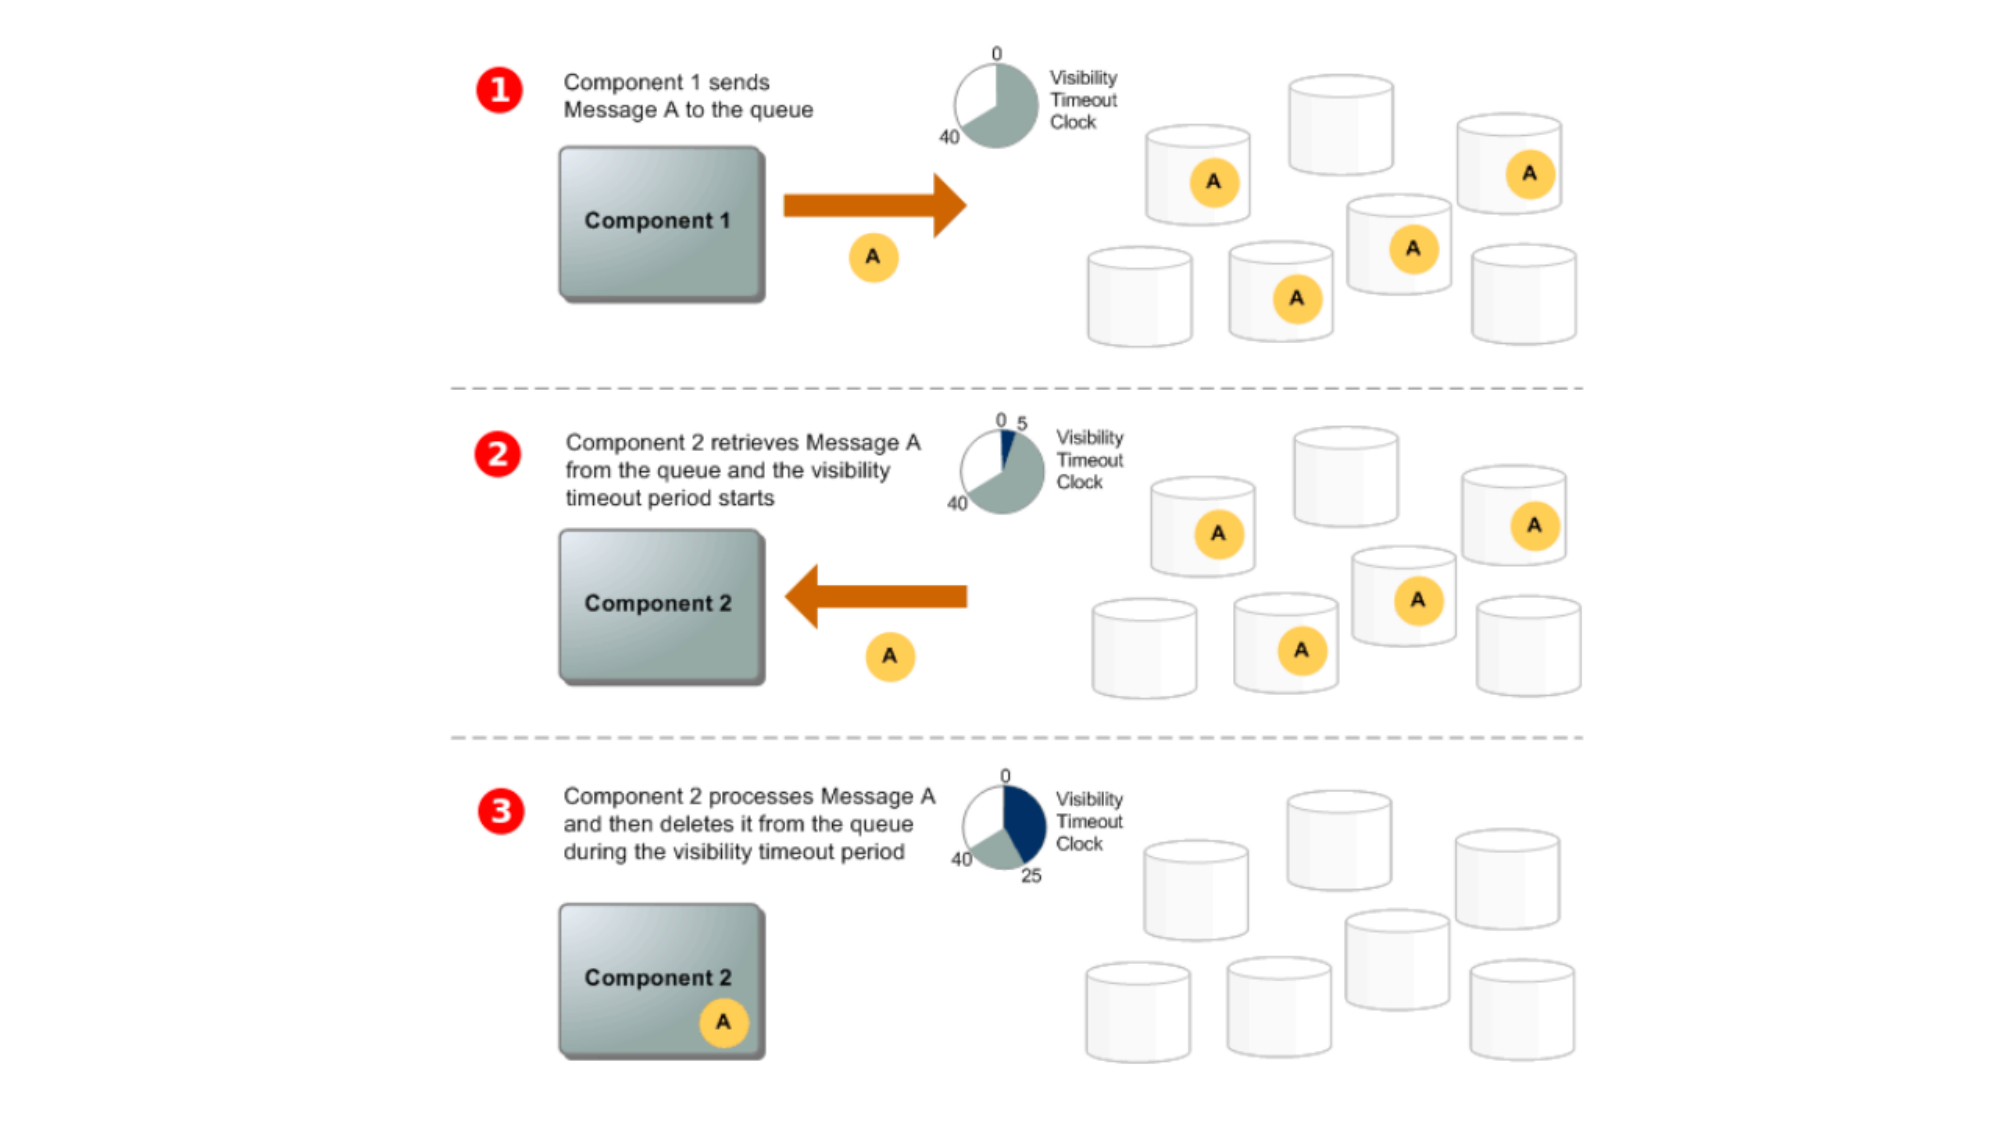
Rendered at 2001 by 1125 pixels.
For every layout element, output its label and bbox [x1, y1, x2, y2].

picture [371, 13, 1629, 1111]
